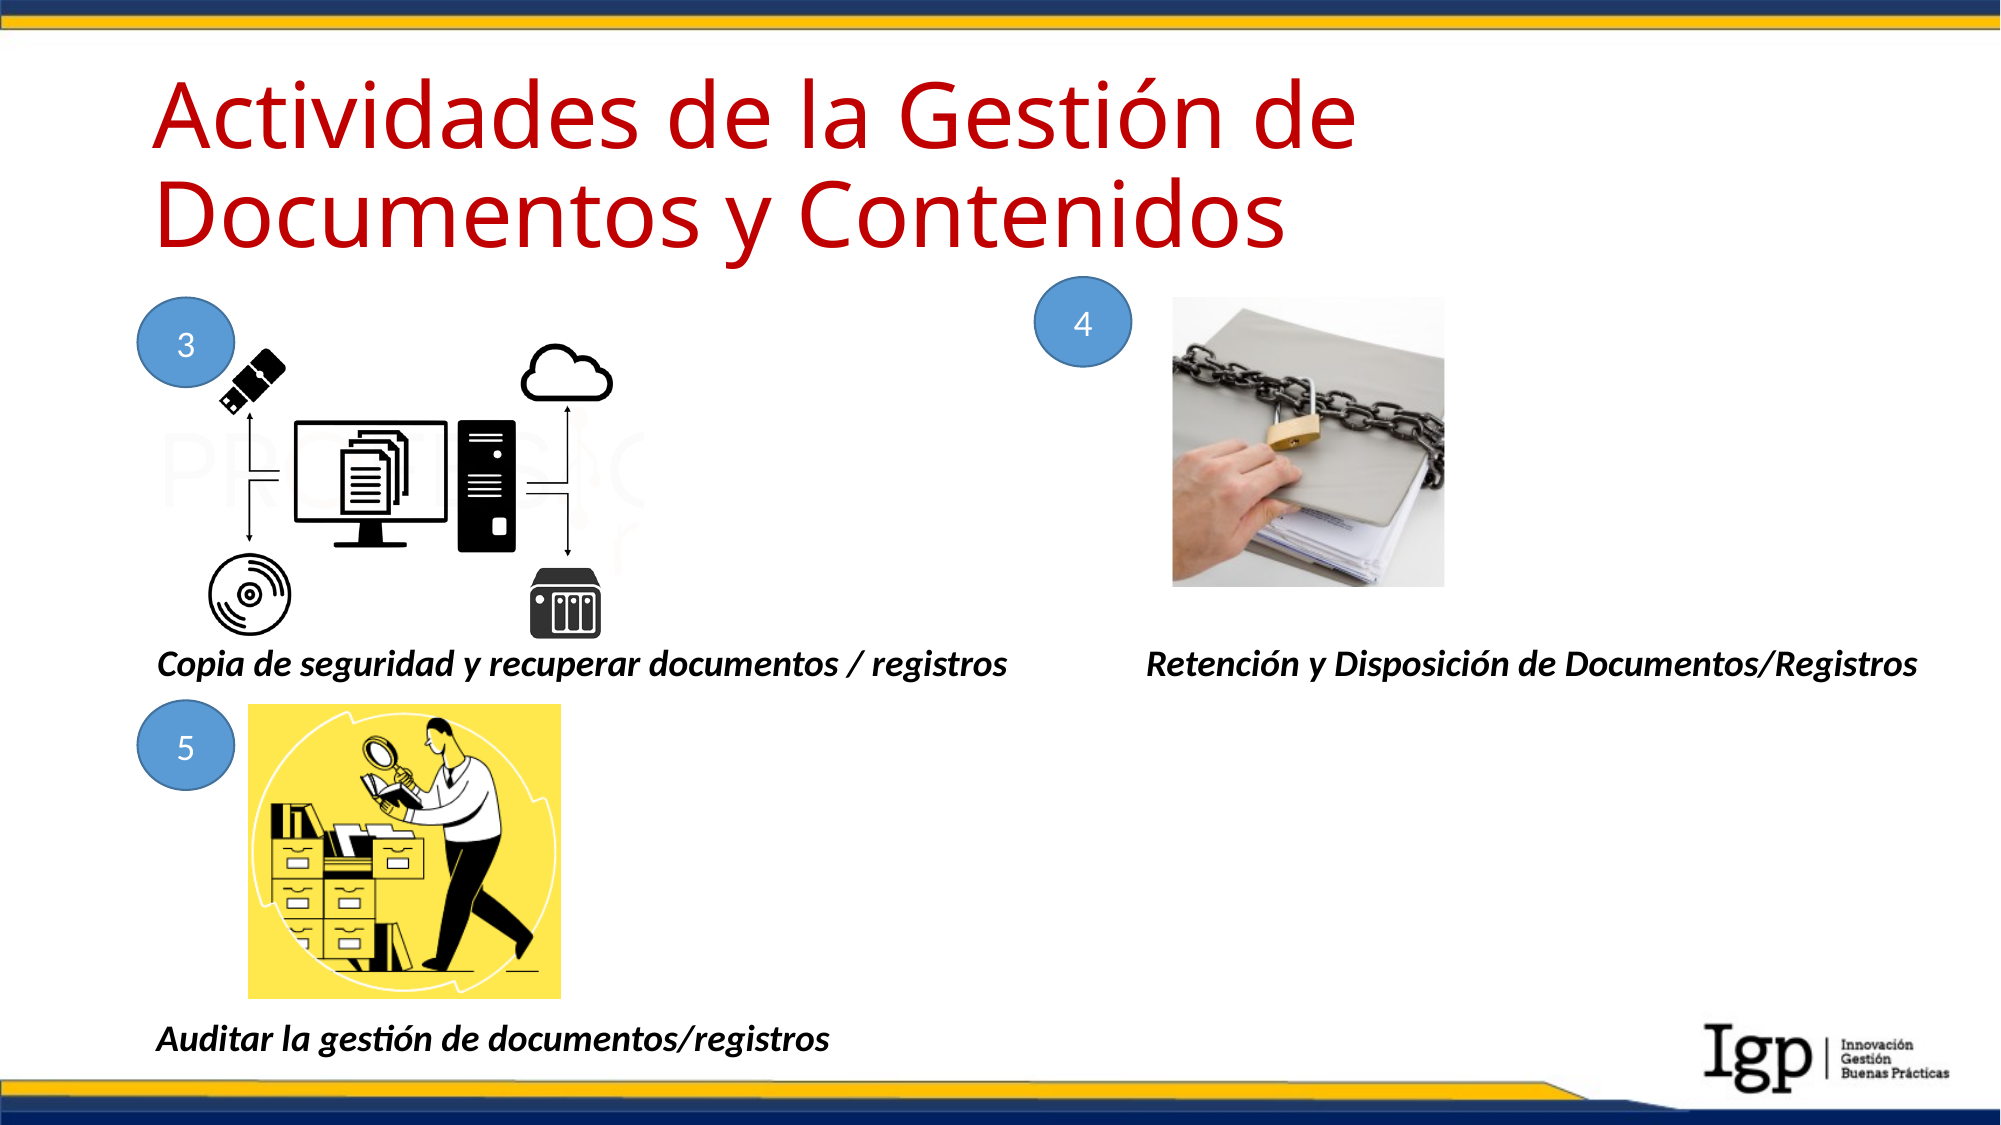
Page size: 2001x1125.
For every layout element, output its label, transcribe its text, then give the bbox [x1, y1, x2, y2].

title Actividades de la Gestión de Documentos y Contenidos [137, 59, 1863, 278]
text_box 3 [136, 296, 234, 384]
text_box Copia de seguridad y recuperar documentos / registros [142, 631, 1024, 737]
text_box 5 [136, 699, 236, 791]
text_box 4 [1033, 275, 1133, 368]
text_box Auditar la gestión de documentos/registros [141, 1006, 846, 1111]
text_box Retención y Disposición de Documentos/Registros [1131, 631, 1934, 737]
picture [0, 0, 2001, 1125]
